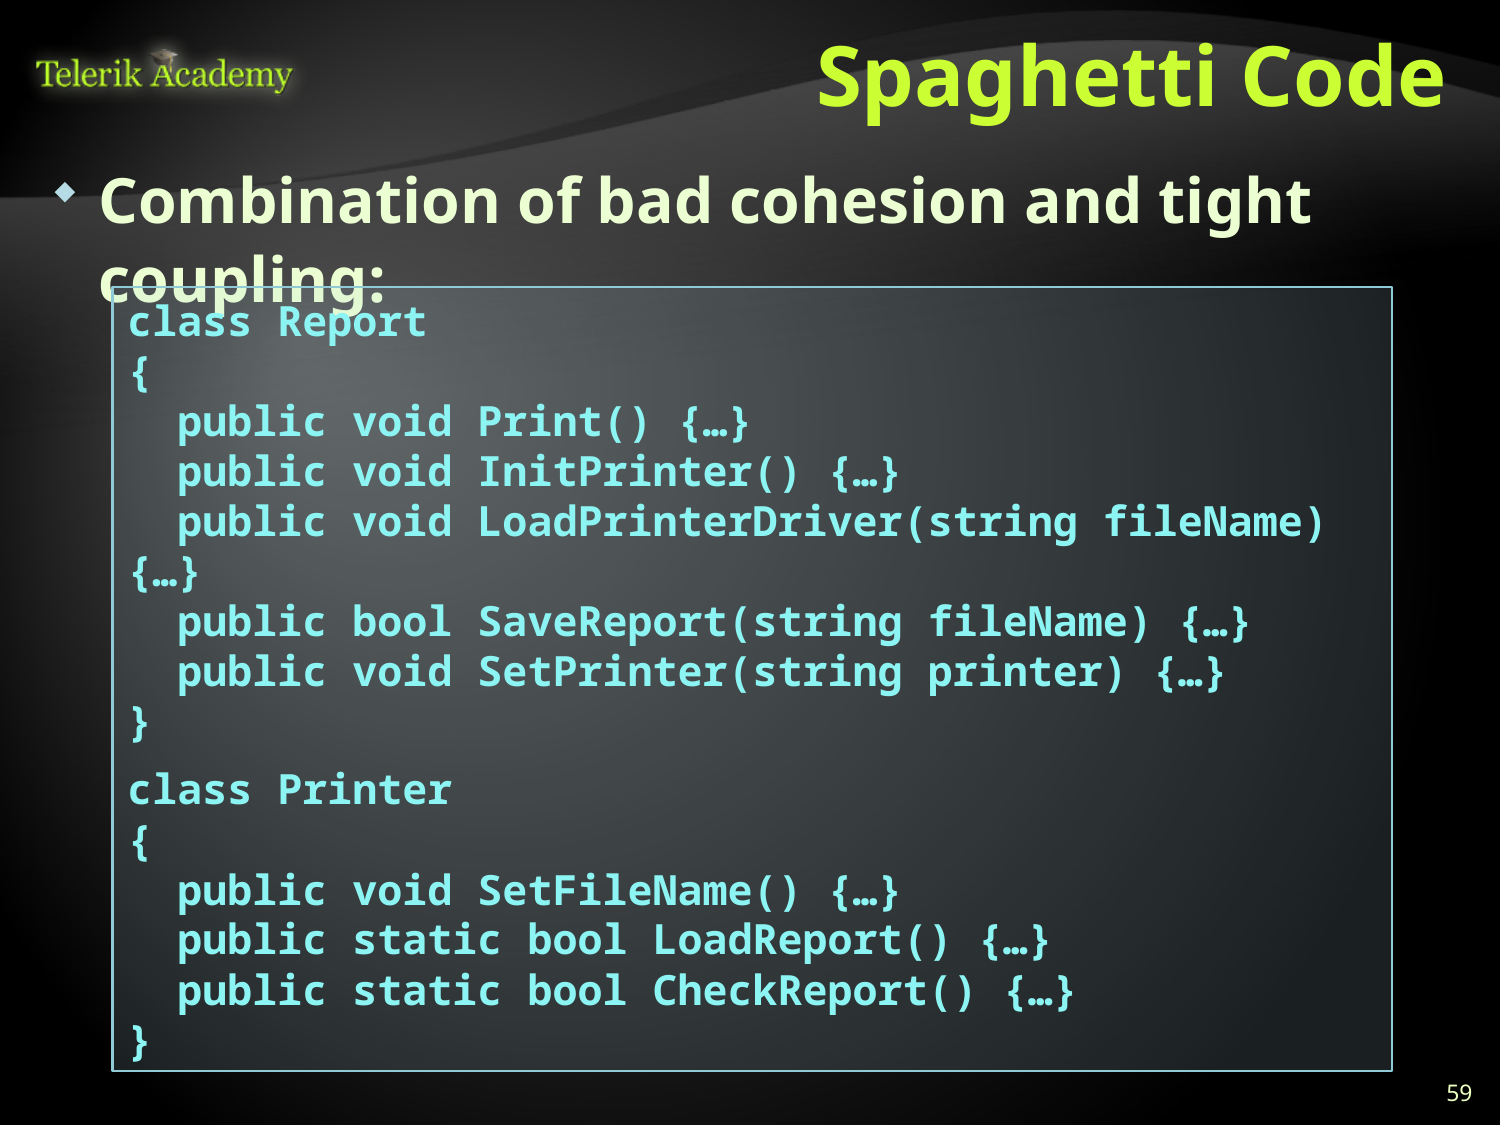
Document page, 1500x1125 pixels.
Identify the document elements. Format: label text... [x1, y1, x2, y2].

slide_number 59 [1412, 1074, 1488, 1113]
picture [0, 0, 1500, 1125]
text_box class Report { public void Print() {…} public void InitPrinter() {…} public void LoadPrinterDriver(string fileName) {…} public bool SaveReport(string fileName) {…} public void SetPrinter(string printer) {…} } class Printer { public void SetFileName() {…} public static bool LoadReport() {…} public static bool CheckReport() {…} } [112, 286, 1392, 1071]
title Spaghetti Code [300, 12, 1463, 149]
list Combination of bad cohesion and tight coupling: [37, 149, 1463, 250]
